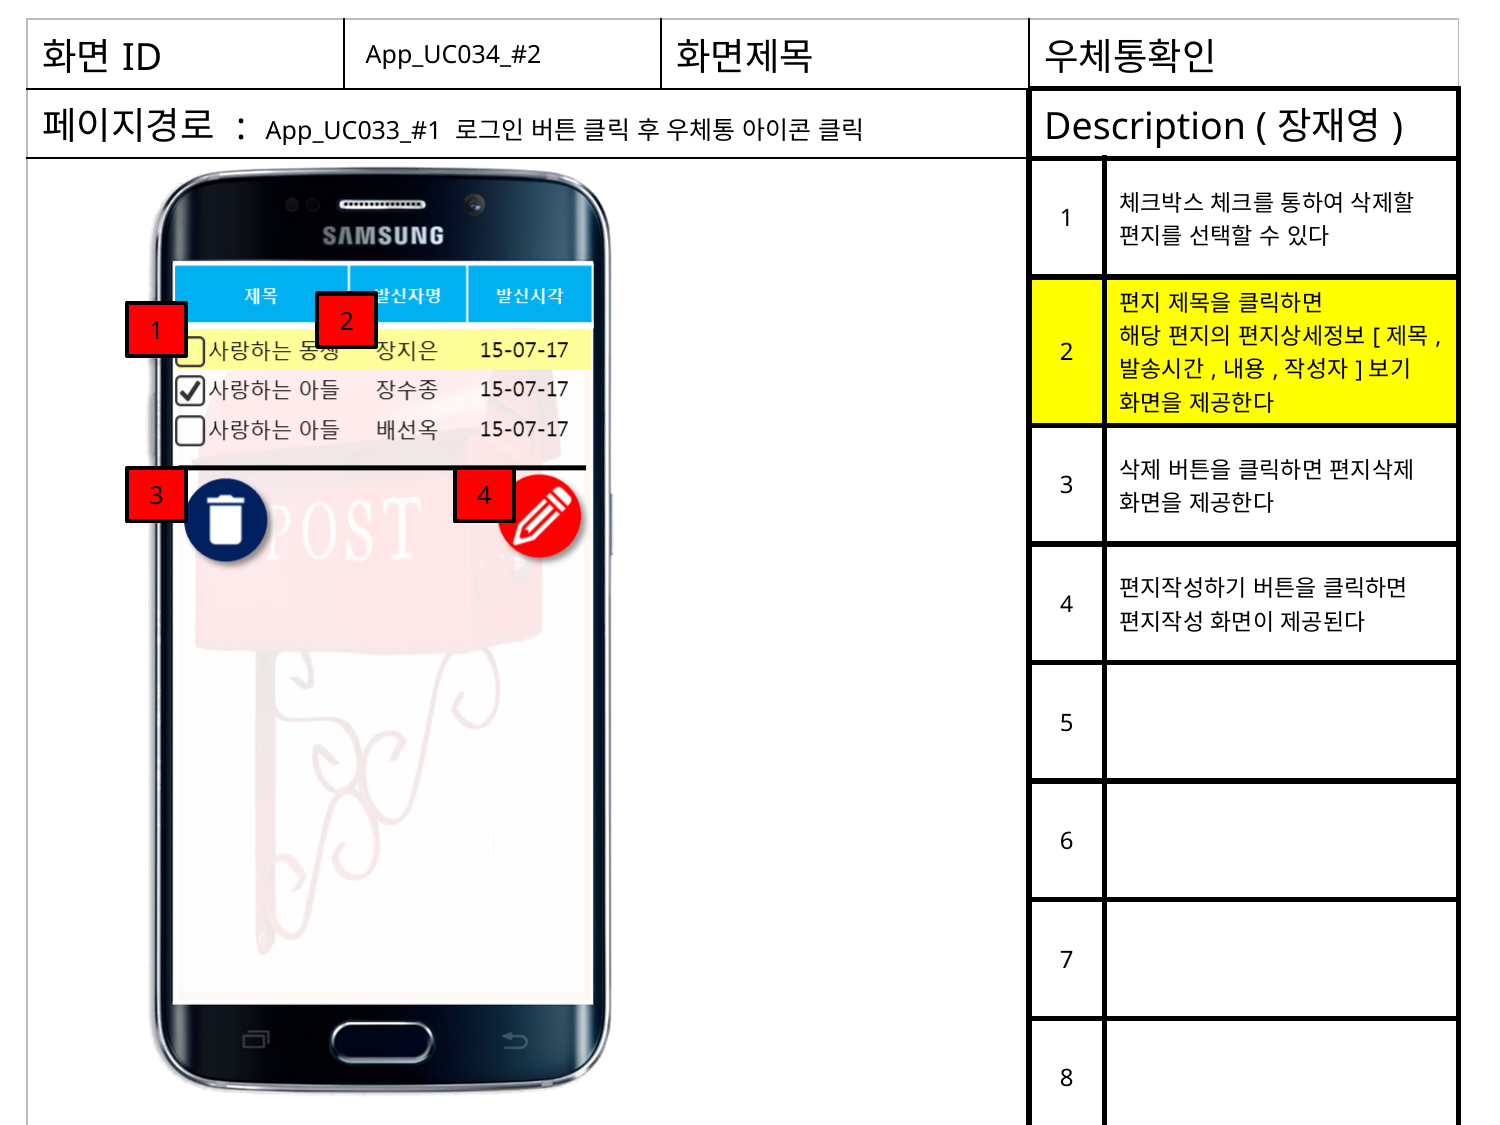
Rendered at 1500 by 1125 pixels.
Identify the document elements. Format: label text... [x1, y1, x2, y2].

table_cell 8 [1032, 1021, 1102, 1125]
table_header 화면ID [28, 20, 343, 88]
table_cell 7 [1032, 902, 1102, 1016]
table_cell 3 [1032, 428, 1102, 541]
table_cell 페이지경로 : App_UC033_#1 로그인 버튼 클릭 후 우체통 아이콘 클릭 [28, 90, 1026, 157]
table_cell Description (장재영) [1032, 91, 1456, 156]
table_cell 2 [1032, 280, 1102, 423]
table_cell 체크박스 체크를 통하여 삭제할 편지를 선택할 수 있다 [1107, 161, 1456, 274]
table_header 화면제목 [662, 20, 1028, 88]
table_cell 4 [1032, 547, 1102, 660]
table_cell 삭제 버튼을 클릭하면 편지삭제 화면을 제공한다 [1107, 428, 1456, 541]
table_cell [1107, 784, 1456, 897]
table_cell [1107, 1021, 1456, 1125]
table_cell [1107, 902, 1456, 1016]
picture [131, 125, 621, 1110]
table_cell 6 [1032, 784, 1102, 897]
table_cell [1107, 665, 1456, 778]
table_cell 편지작성하기 버튼을 클릭하면 편지작성 화면이 제공된다 [1107, 547, 1456, 660]
table_header App_UC034_#2 [345, 20, 660, 88]
table_header 우체통확인 [1030, 20, 1458, 86]
table_cell 1 [1032, 161, 1102, 274]
table_cell 편지 제목을 클릭하면 해당 편지의 편지상세정보[제목,발송시간,내용,작성자]보기 화면을 제공한다 [1107, 280, 1456, 423]
table_cell [28, 159, 1026, 1125]
table_cell 5 [1032, 665, 1102, 778]
